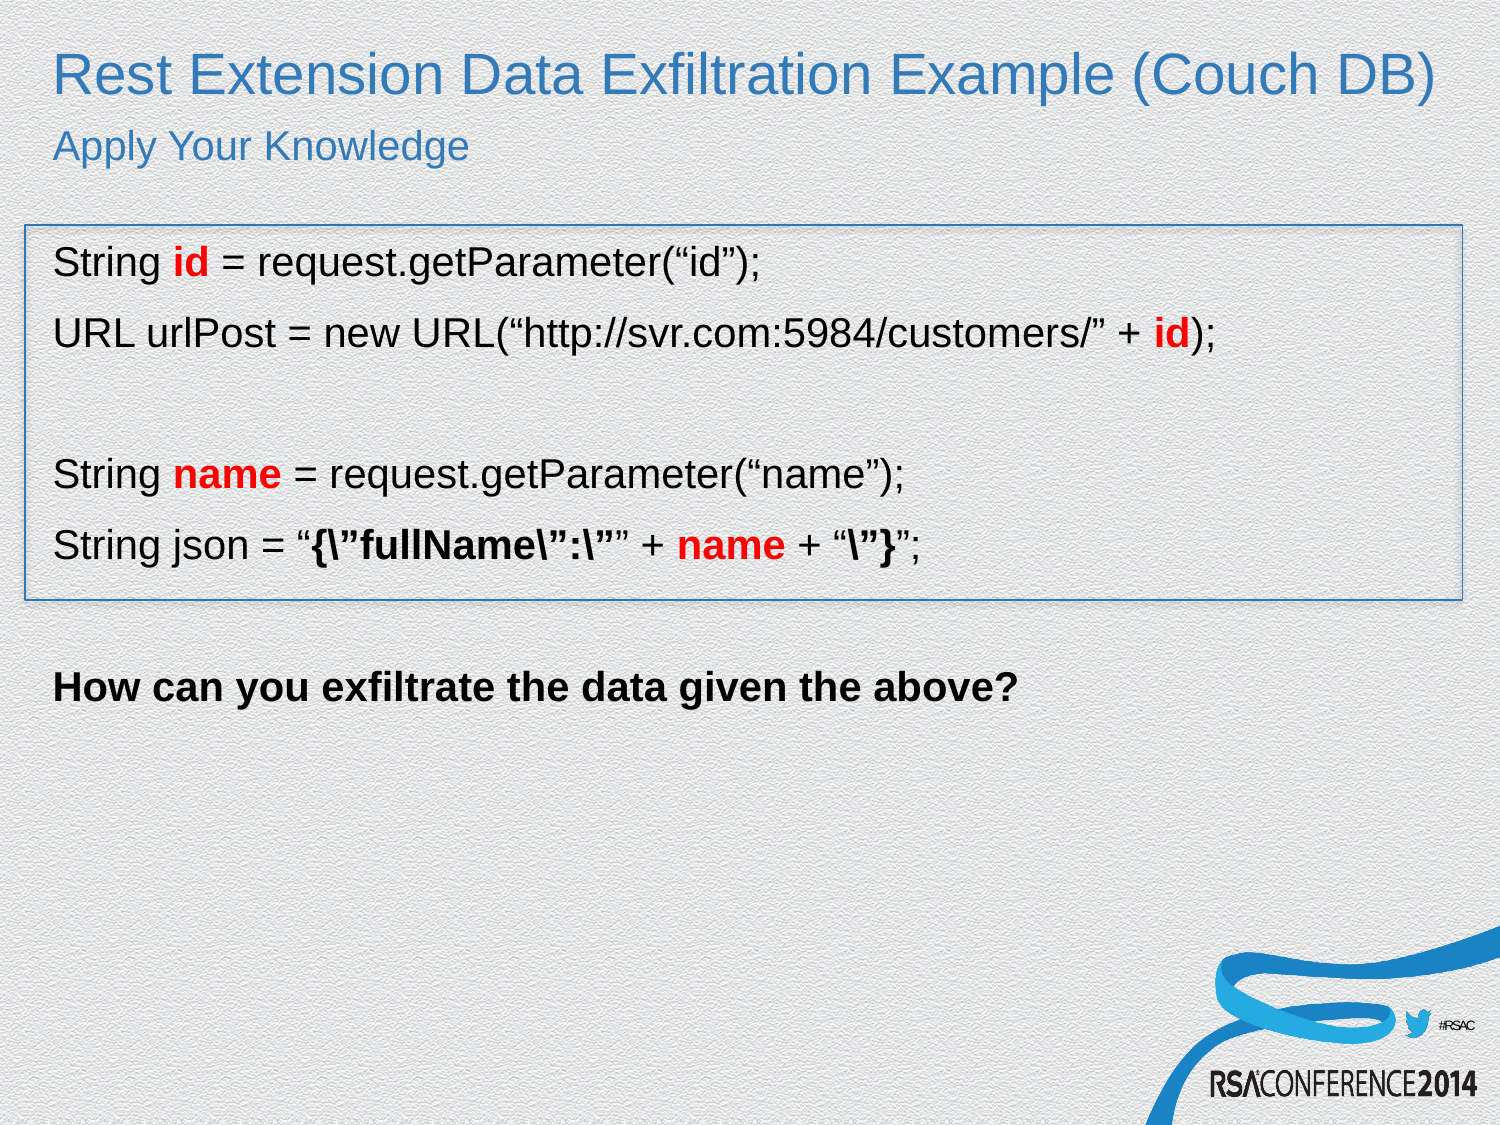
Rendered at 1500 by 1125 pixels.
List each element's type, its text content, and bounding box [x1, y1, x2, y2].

picture [0, 0, 1500, 1125]
title Rest Extension Data Exfiltration Example (Couch DB) Apply Your Knowledge [37, 12, 1475, 200]
text_box [24, 224, 1463, 601]
list String id = request.getParameter(“id”); URL urlPost = new URL(“http://svr.com:5984/customers/” + id); String name = request.getParameter(“name”); String json = “{\”fullName\”:\”” + name + “\”}”; How can you exfiltrate the data given the above? [37, 607, 1463, 1100]
